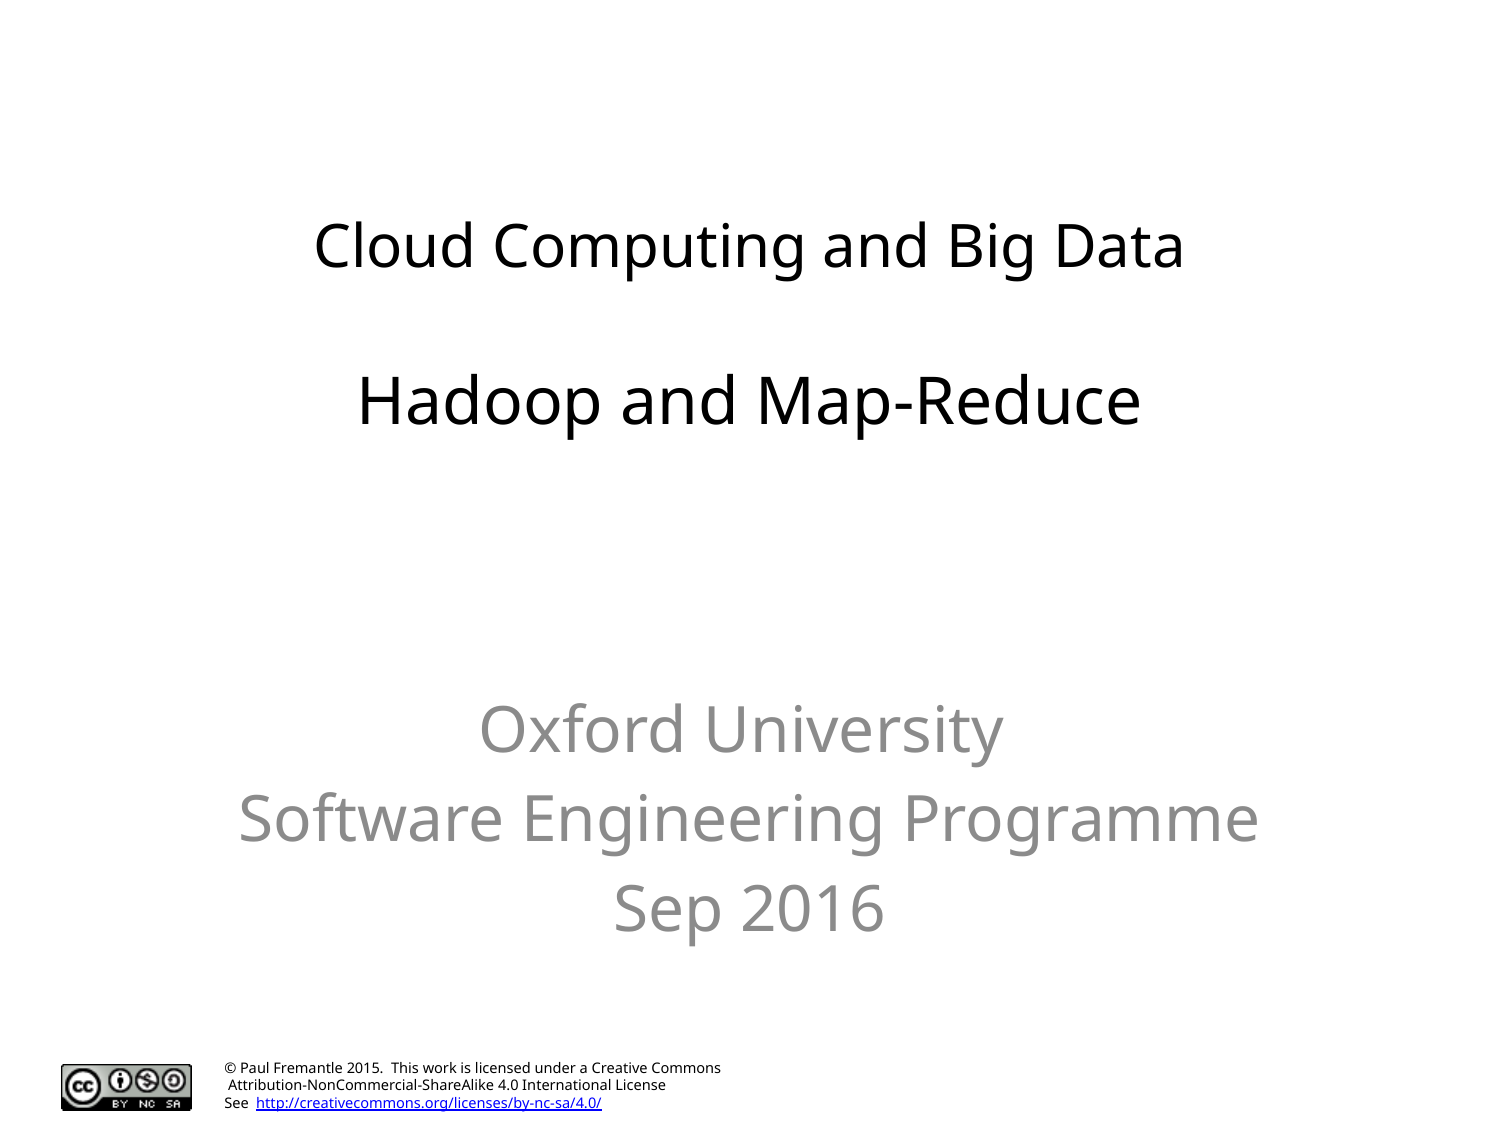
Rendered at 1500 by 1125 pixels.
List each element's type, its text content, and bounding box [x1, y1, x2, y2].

picture [61, 1064, 192, 1111]
title Cloud Computing and Big Data Hadoop and Map-Reduce [112, 202, 1388, 444]
subtitle Oxford University Software Engineering Programme Sep 2016 [225, 682, 1275, 971]
